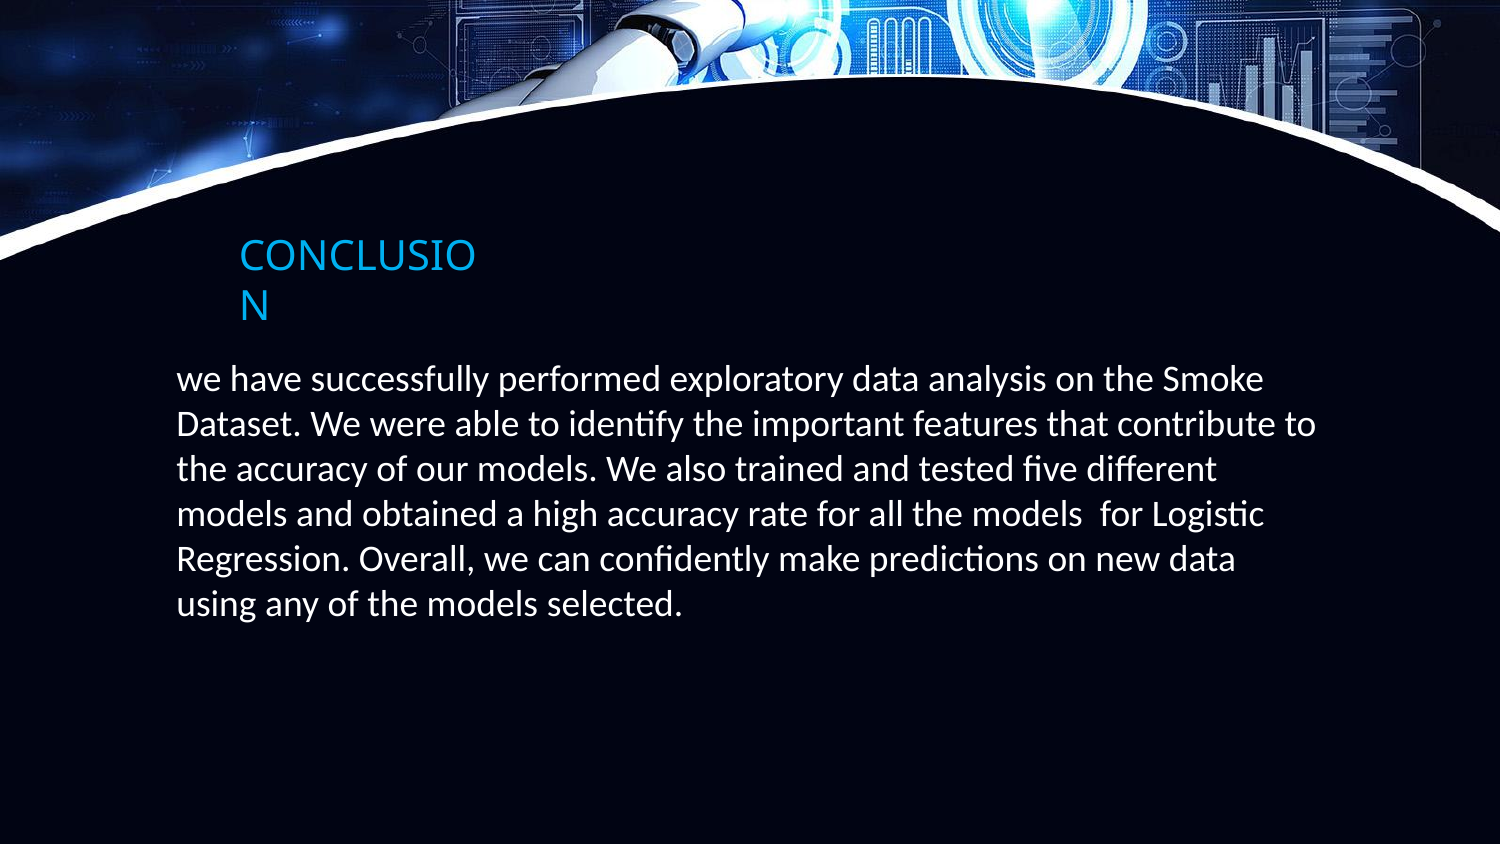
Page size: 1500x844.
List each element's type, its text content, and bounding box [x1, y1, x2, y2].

text_box CONCLUSION [223, 221, 500, 337]
text_box we have successfully performed exploratory data analysis on the Smoke Dataset. We were able to identify the important features that contribute to the accuracy of our models. We also trained and tested five different models and obtained a high accuracy rate for all the models for Logistic Regression. Overall, we can confidently make predictions on new data using any of the models selected. [161, 346, 1339, 632]
picture [0, 0, 1500, 844]
